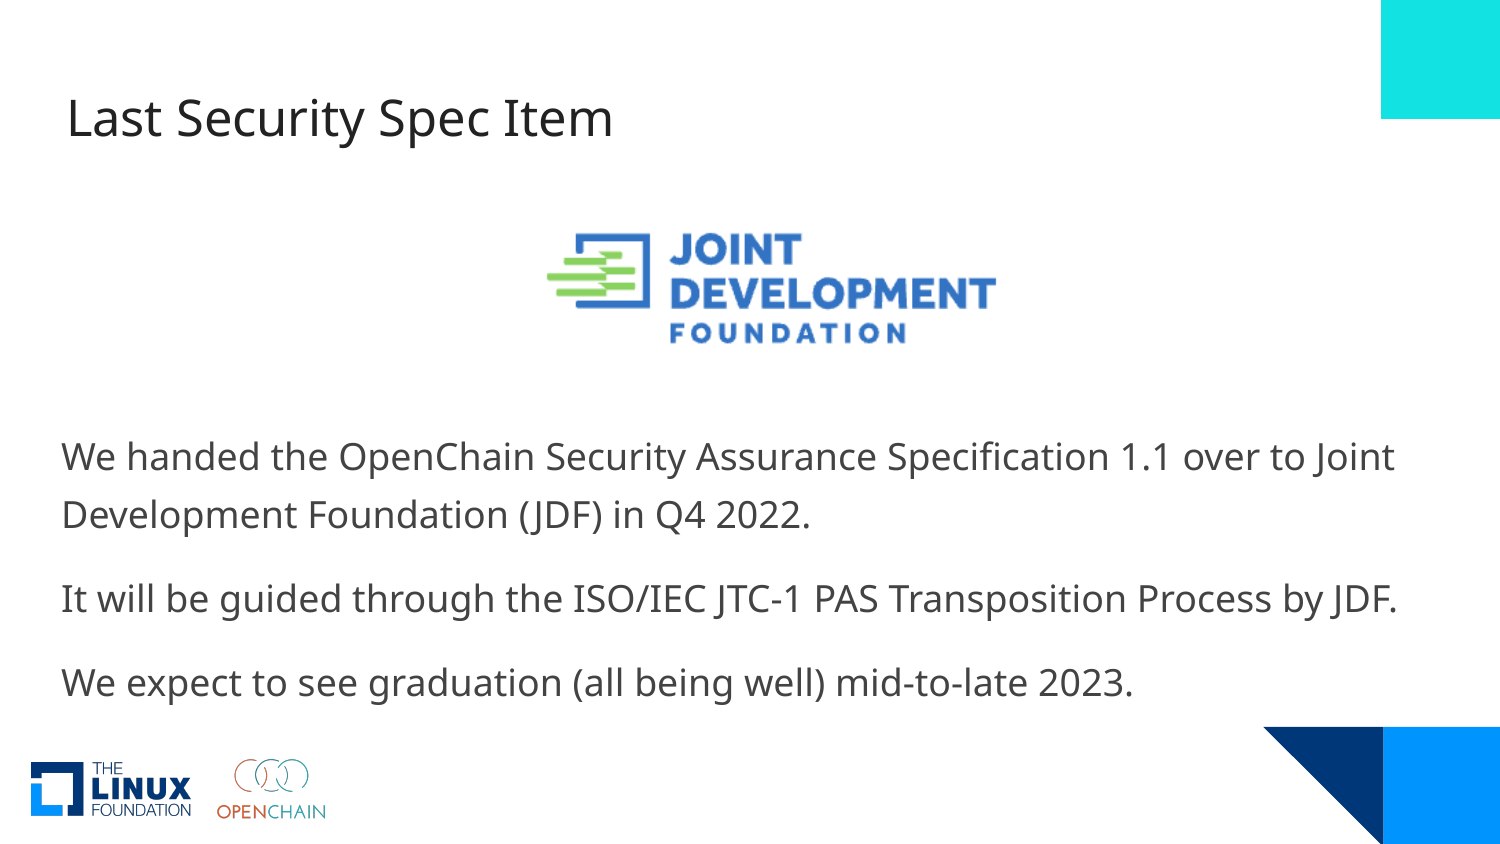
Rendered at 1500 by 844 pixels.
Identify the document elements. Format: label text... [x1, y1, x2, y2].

list We handed the OpenChain Security Assurance Specification 1.1 over to Joint Development Foundation (JDF) in Q4 2022. It will be guided through the ISO/IEC JTC-1 PAS Transposition Process by JDF. We expect to see graduation (all being well) mid-to-late 2023. [46, 407, 1444, 756]
picture [215, 757, 327, 821]
picture [506, 207, 1014, 367]
picture [31, 762, 191, 816]
title Last Security Spec Item [51, 67, 1449, 167]
